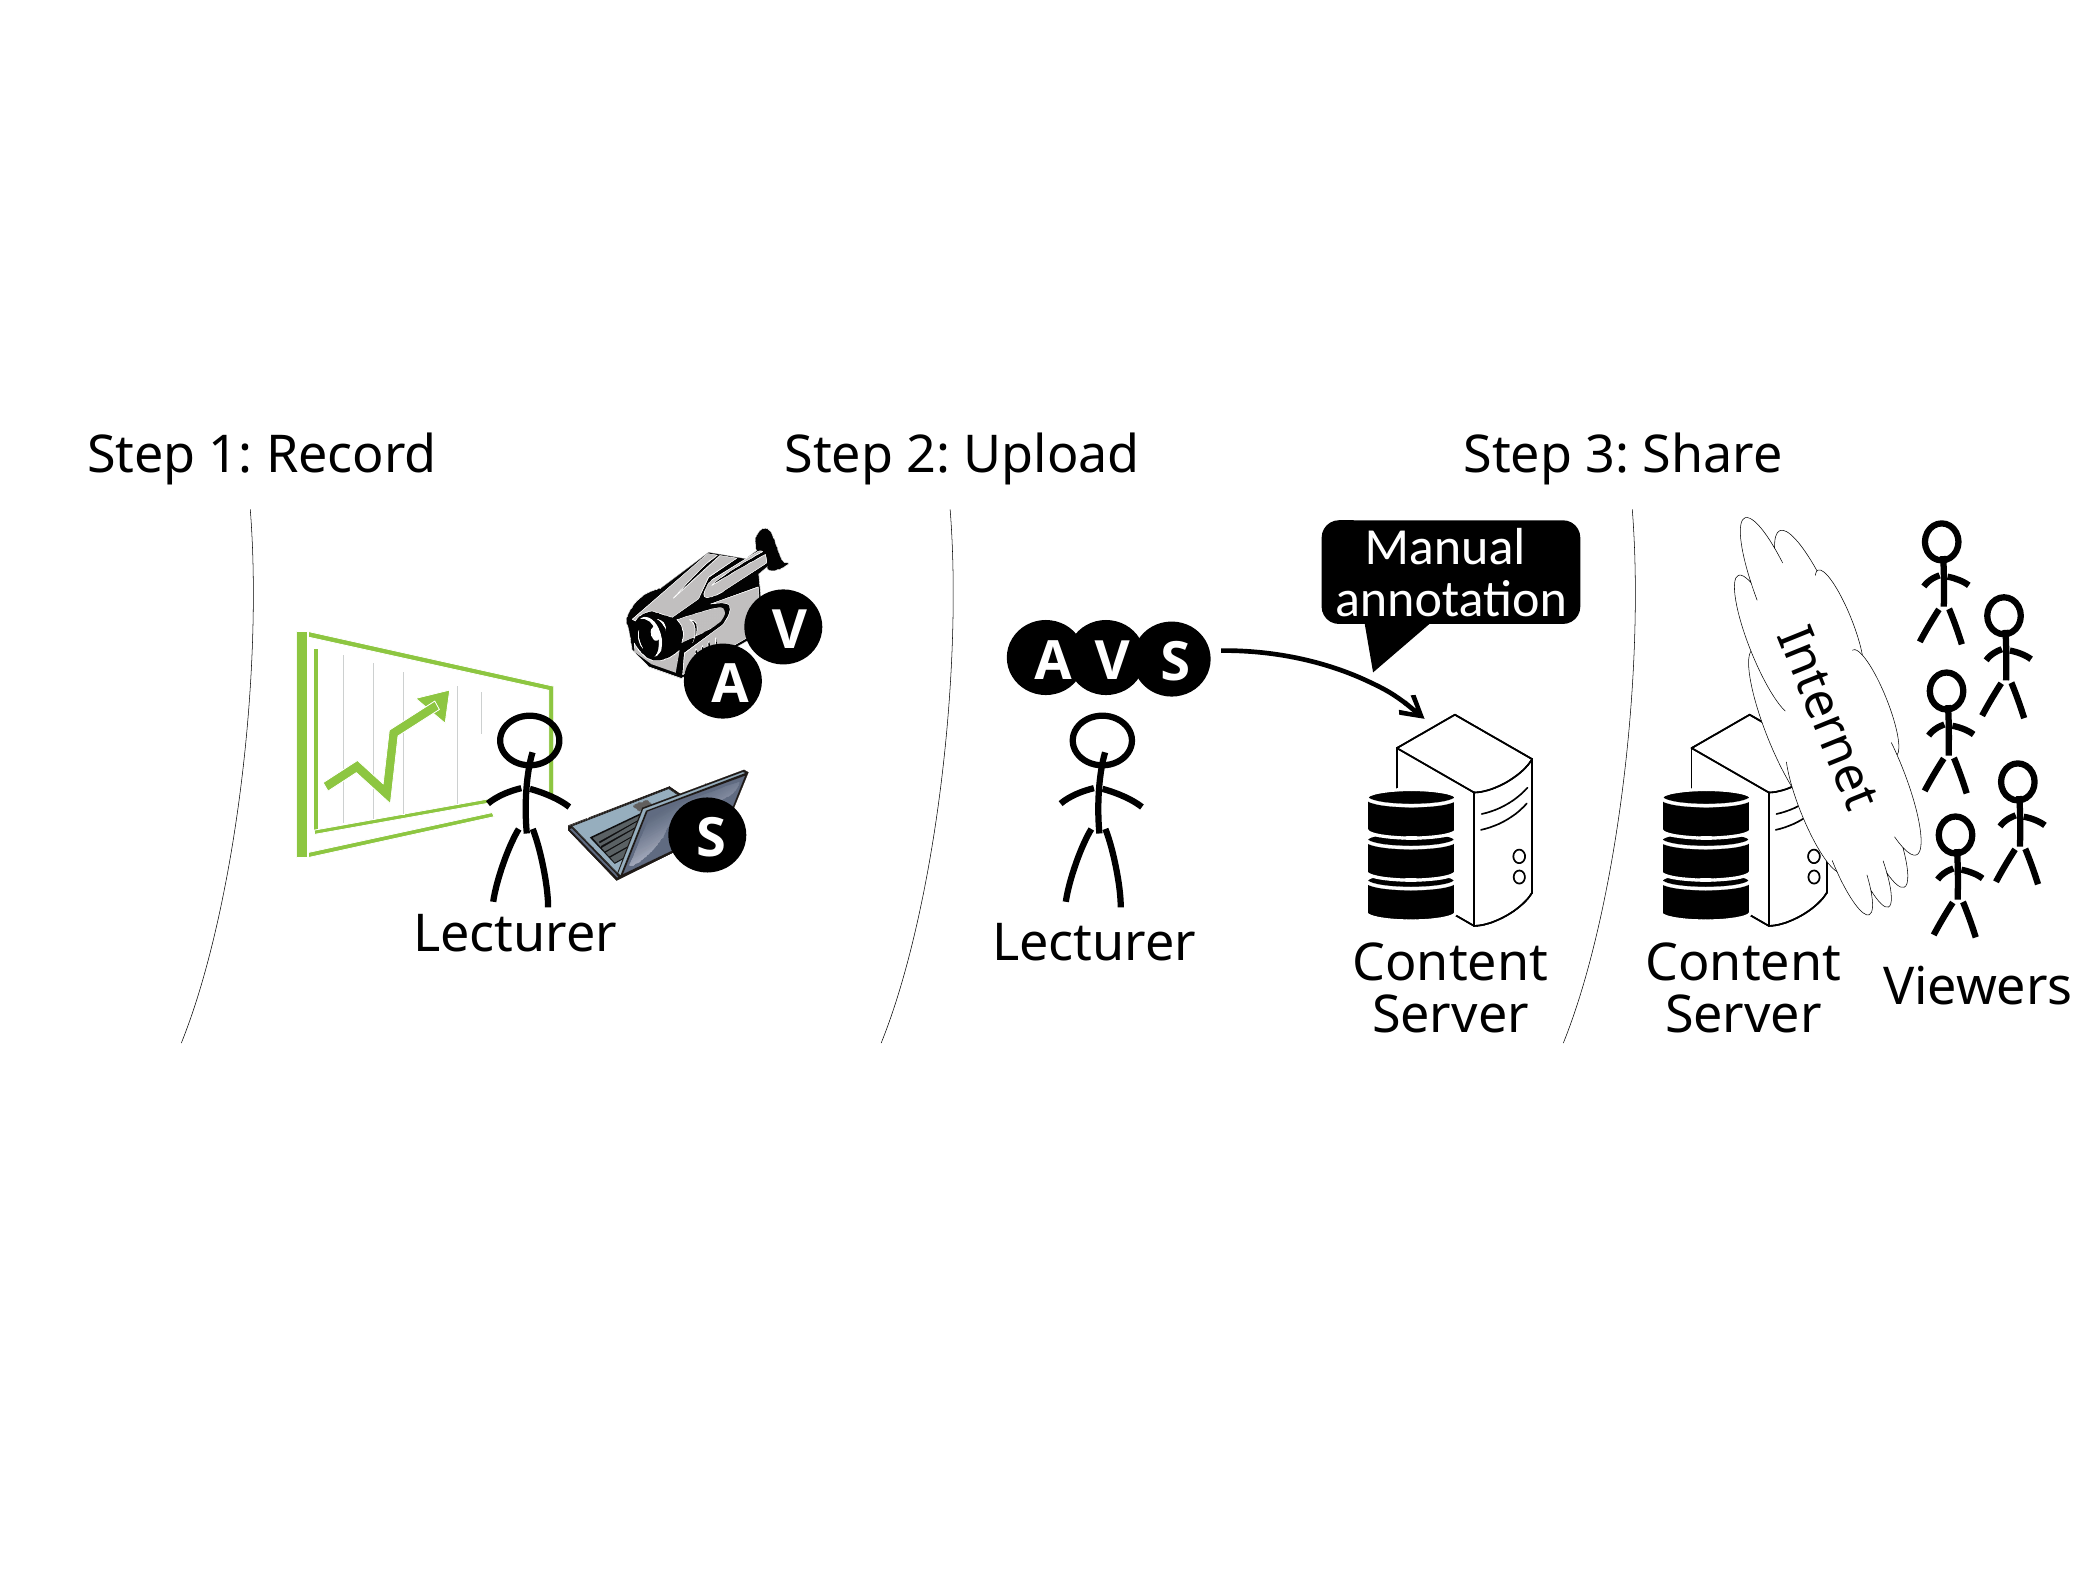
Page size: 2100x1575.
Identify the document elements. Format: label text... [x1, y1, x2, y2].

text_box [1413, 696, 1422, 711]
text_box Content Server [1645, 927, 1842, 1044]
text_box Lecturer [398, 892, 632, 970]
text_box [1019, 715, 1165, 920]
text_box Step 2: Upload [769, 413, 1156, 491]
text_box A [1006, 619, 1085, 696]
text_box Step 3: Share [1448, 413, 1798, 491]
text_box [447, 715, 593, 920]
picture [625, 527, 790, 680]
text_box V [794, 590, 823, 663]
text_box [1539, 509, 1637, 1044]
text_box S [1132, 621, 1211, 697]
text_box Content Server [1352, 927, 1549, 1044]
text_box Internet [1732, 515, 1909, 917]
text_box Manual annotation [1319, 518, 1583, 675]
text_box Lecturer [977, 900, 1212, 978]
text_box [1900, 523, 1980, 664]
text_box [1962, 597, 2042, 738]
text_box [853, 509, 954, 1044]
text_box Viewers [1868, 945, 2088, 1023]
picture [295, 630, 554, 859]
picture [1659, 712, 1829, 927]
picture [567, 769, 750, 881]
text_box Step 1: Record [72, 413, 452, 491]
text_box [1221, 649, 1417, 781]
text_box A [684, 688, 762, 719]
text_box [1914, 816, 1994, 957]
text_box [1976, 763, 2056, 904]
text_box [153, 509, 255, 1044]
text_box V [1076, 619, 1139, 696]
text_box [1905, 672, 1985, 813]
picture [1364, 712, 1534, 927]
